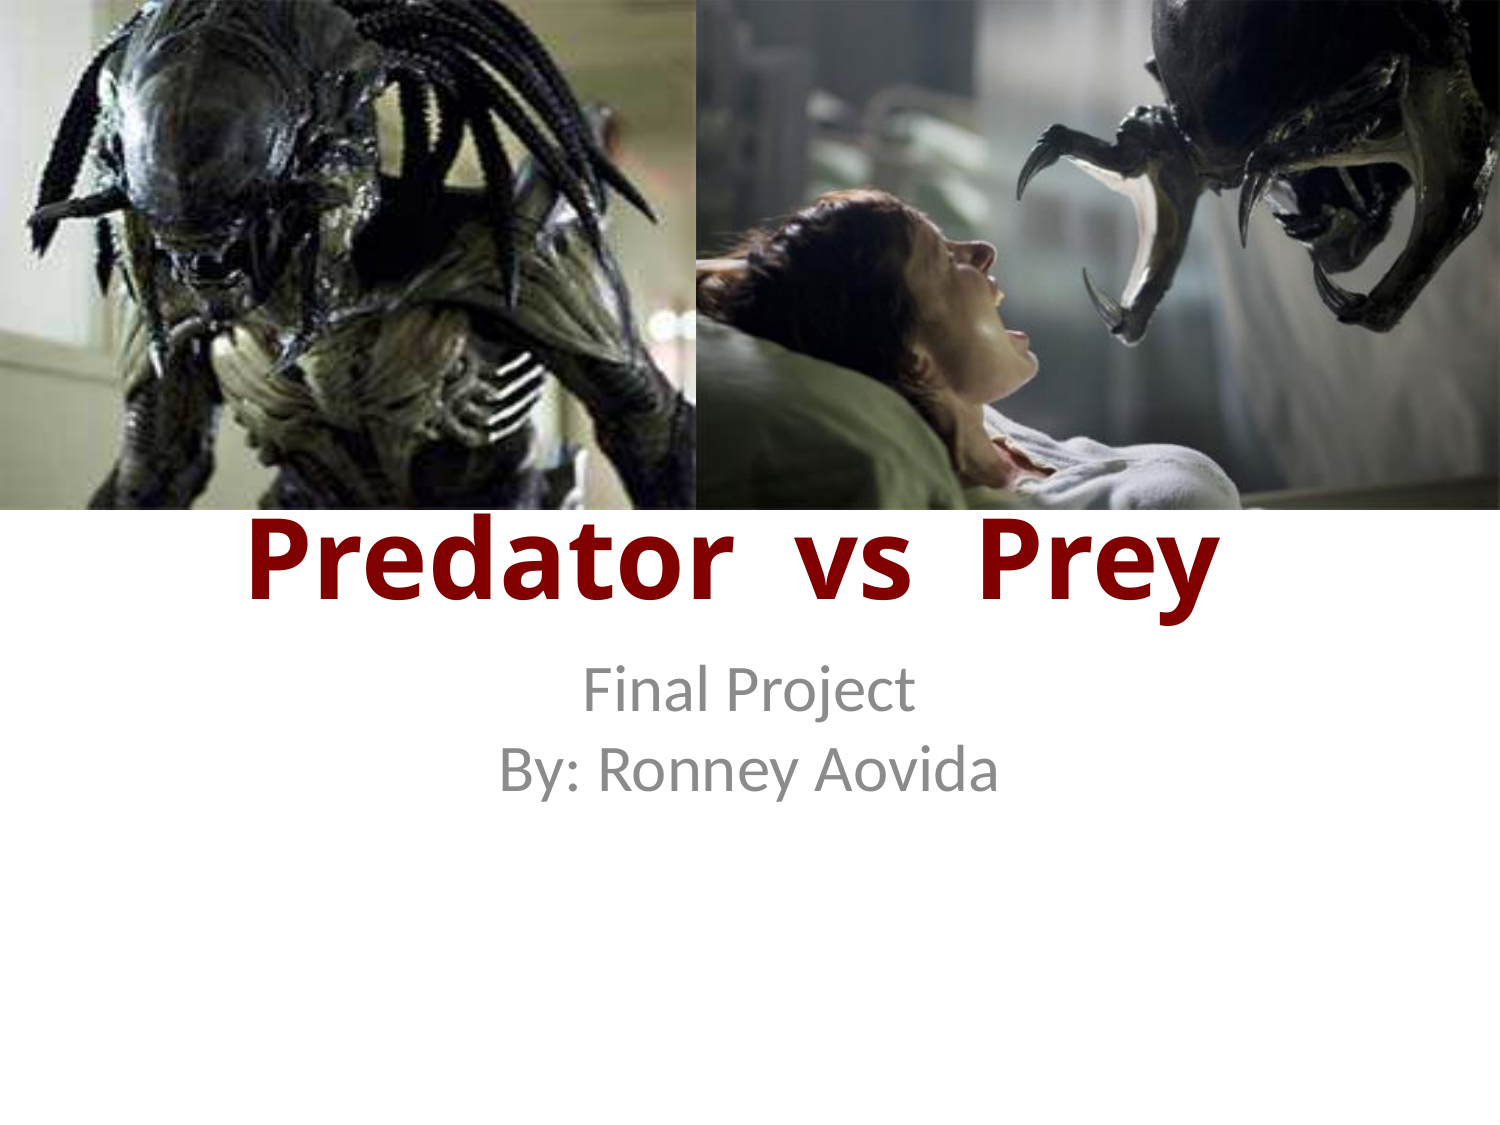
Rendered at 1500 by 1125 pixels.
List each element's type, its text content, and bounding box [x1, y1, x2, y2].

picture [0, 0, 1500, 510]
text_box Final Project By: Ronney Aovida [225, 637, 1275, 925]
text_box Predator vs Prey [94, 519, 1370, 675]
